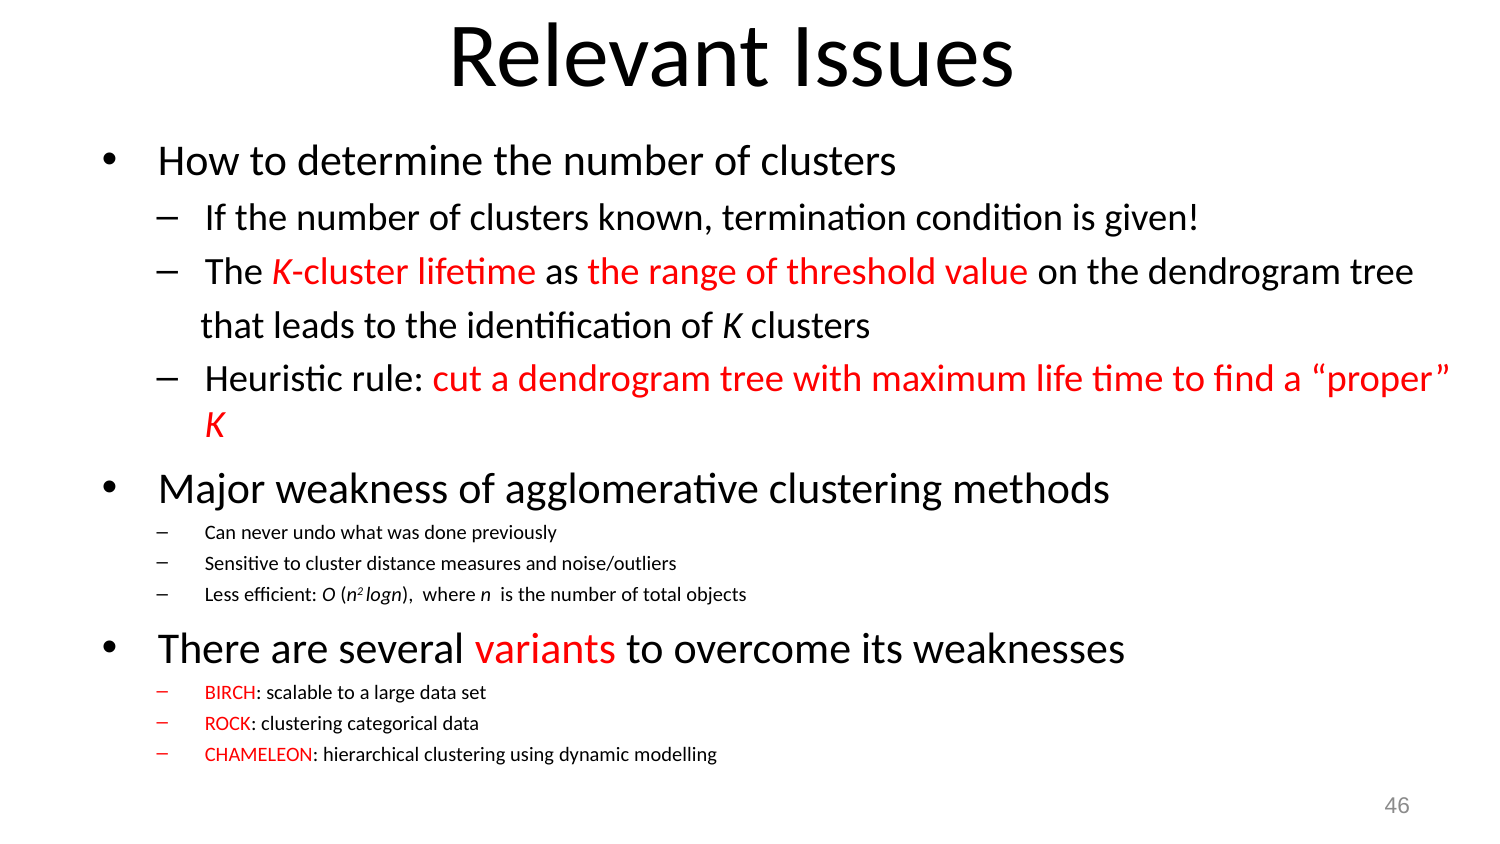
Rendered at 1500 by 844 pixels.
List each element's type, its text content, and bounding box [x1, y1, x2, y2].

list How to determine the number of clusters If the number of clusters known, termination condition is given! The K-cluster lifetime as the range of threshold value on the dendrogram tree that leads to the identification of K clusters Heuristic rule: cut a dendrogram tree with maximum life time to find a “proper” K Major weakness of agglomerative clustering methods Can never undo what was done previously Sensitive to cluster distance measures and noise/outliers Less efficient: O (n2 logn), where n is the number of total objects There are several variants to overcome its weaknesses BIRCH: scalable to a large data set ROCK: clustering categorical data CHAMELEON: hierarchical clustering using dynamic modelling [86, 124, 1489, 788]
title Relevant Issues [108, 0, 1456, 121]
slide_number 46 [1074, 788, 1425, 827]
